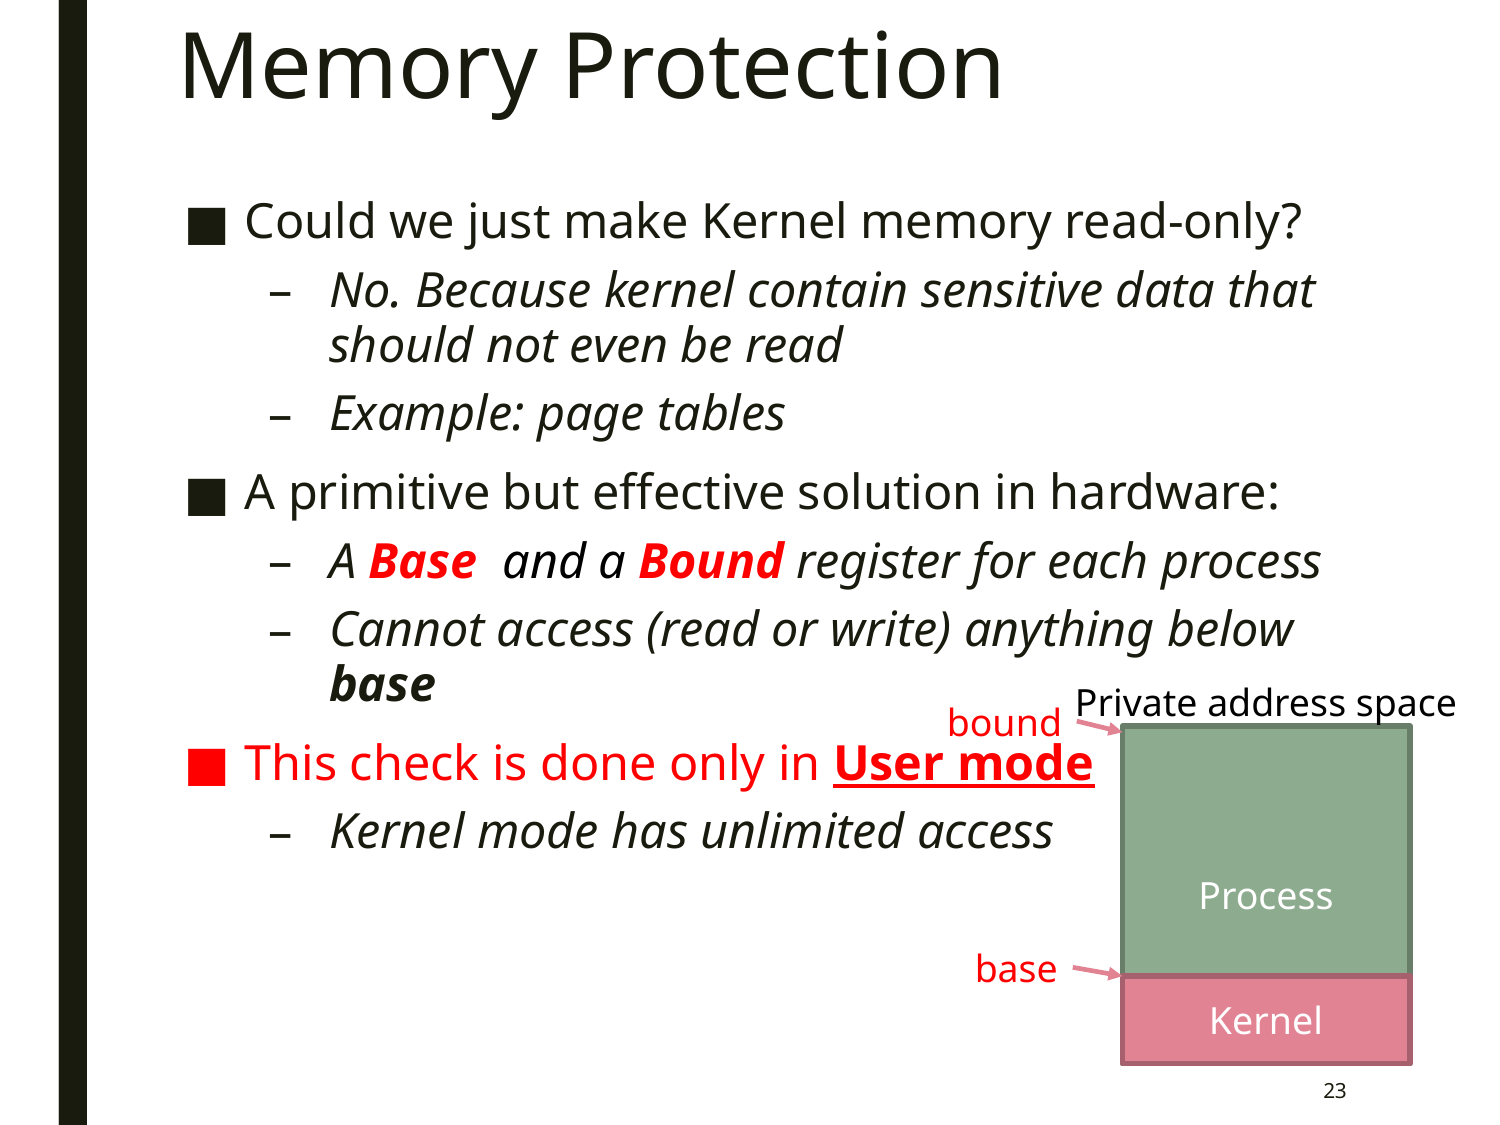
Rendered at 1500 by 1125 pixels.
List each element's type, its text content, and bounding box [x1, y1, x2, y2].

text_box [1074, 671, 1458, 1064]
slide_number 23 [1165, 1066, 1362, 1125]
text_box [1070, 967, 1123, 977]
list Could we just make Kernel memory read-only? No. Because kernel contain sensitive data that should not even be read Example: page tables A primitive but effective solution in hardware: A Base and a Bound register for each process Cannot access (read or write) anything below base This check is done only in User mode Kernel mode has unlimited access [168, 187, 1351, 963]
title Memory Protection [162, 12, 1344, 163]
text_box bound [932, 691, 1074, 751]
text_box base [960, 937, 1073, 998]
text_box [1070, 721, 1123, 733]
